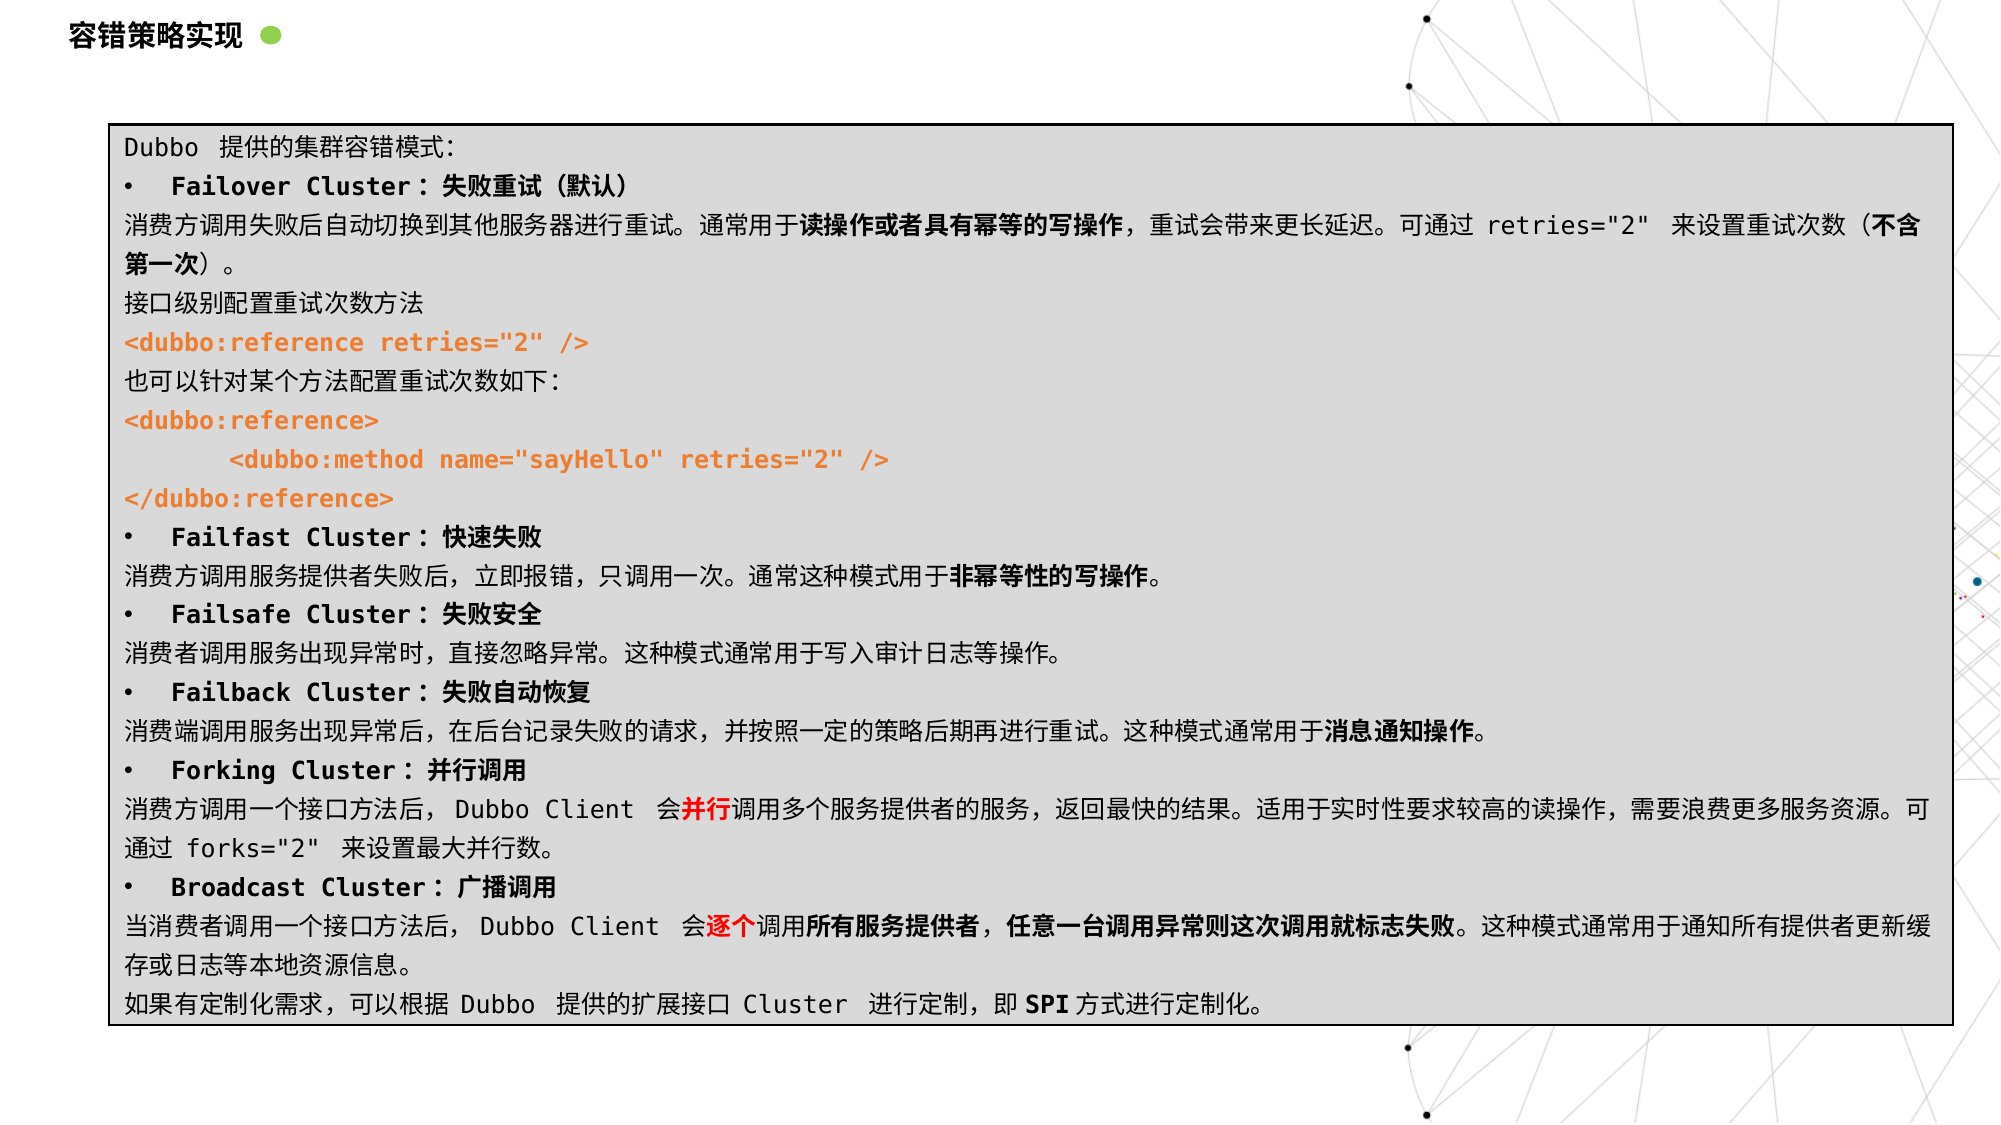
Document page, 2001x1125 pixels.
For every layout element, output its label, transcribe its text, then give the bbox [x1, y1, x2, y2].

text_box 容错策略实现 [53, 9, 260, 60]
picture [1314, 0, 2001, 1123]
text_box [258, 24, 283, 46]
text_box Dubbo 提供的集群容错模式： Failover Cluster：失败重试（默认） 消费方调用失败后自动切换到其他服务器进行重试。通常用于读操作或者具有幂等的写操作，重试会带来更长延迟。可通过 retries="2" 来设置重试次数（不含第一次）。 接口级别配置重试次数方法 <dubbo:reference retries="2" /> 也可以针对某个方法配置重试次数如下： <dubbo:reference> <dubbo:method name="sayHello" retries="2" /> </dubbo:reference> Failfast Cluster：快速失败 消费方调用服务提供者失败后，立即报错，只调用一次。通常这种模式用于非幂等性的写操作。 Failsafe Cluster：失败安全 消费者调用服务出现异常时，直接忽略异常。这种模式通常用于写入审计日志等操作。 Failback Cluster：失败自动恢复 消费端调用服务出现异常后，在后台记录失败的请求，并按照一定的策略后期再进行重试。这种模式通常用于消息通知操作。 Forking Cluster：并行调用 消费方调用一个接口方法后，Dubbo Client 会并行调用多个服务提供者的服务，返回最快的结果。适用于实时性要求较高的读操作，需要浪费更多服务资源。可通过 forks="2" 来设置最大并行数。 Broadcast Cluster：广播调用 当消费者调用一个接口方法后，Dubbo Client 会逐个调用所有服务提供者，任意一台调用异常则这次调用就标志失败。这种模式通常用于通知所有提供者更新缓存或日志等本地资源信息。 如果有定制化需求，可以根据 Dubbo 提供的扩展接口 Cluster 进行定制，即SPI方式进行定制化。 [108, 123, 1954, 1026]
